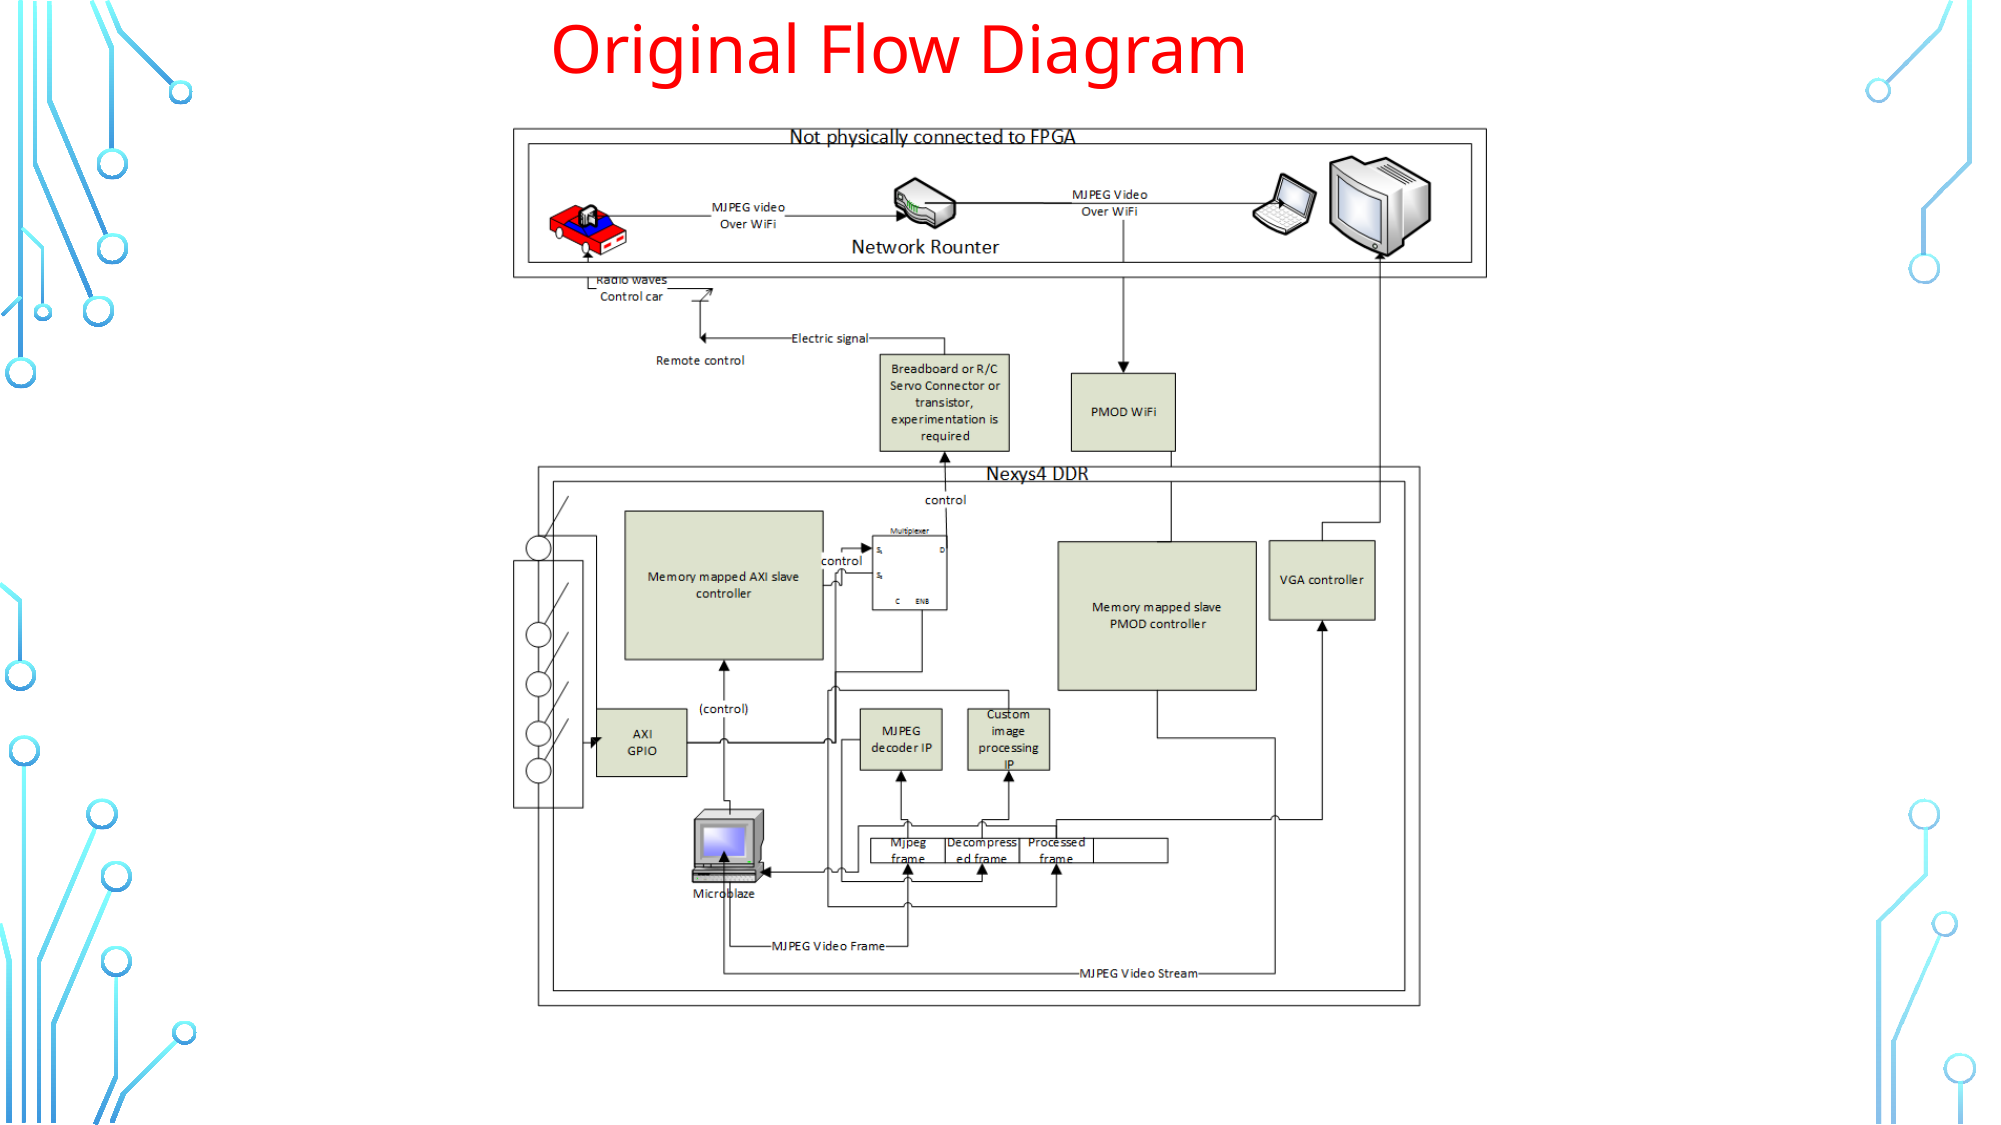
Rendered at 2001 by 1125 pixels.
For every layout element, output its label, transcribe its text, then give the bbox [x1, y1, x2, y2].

text_box Original Flow Diagram [535, 0, 1265, 95]
picture [512, 117, 1488, 1008]
